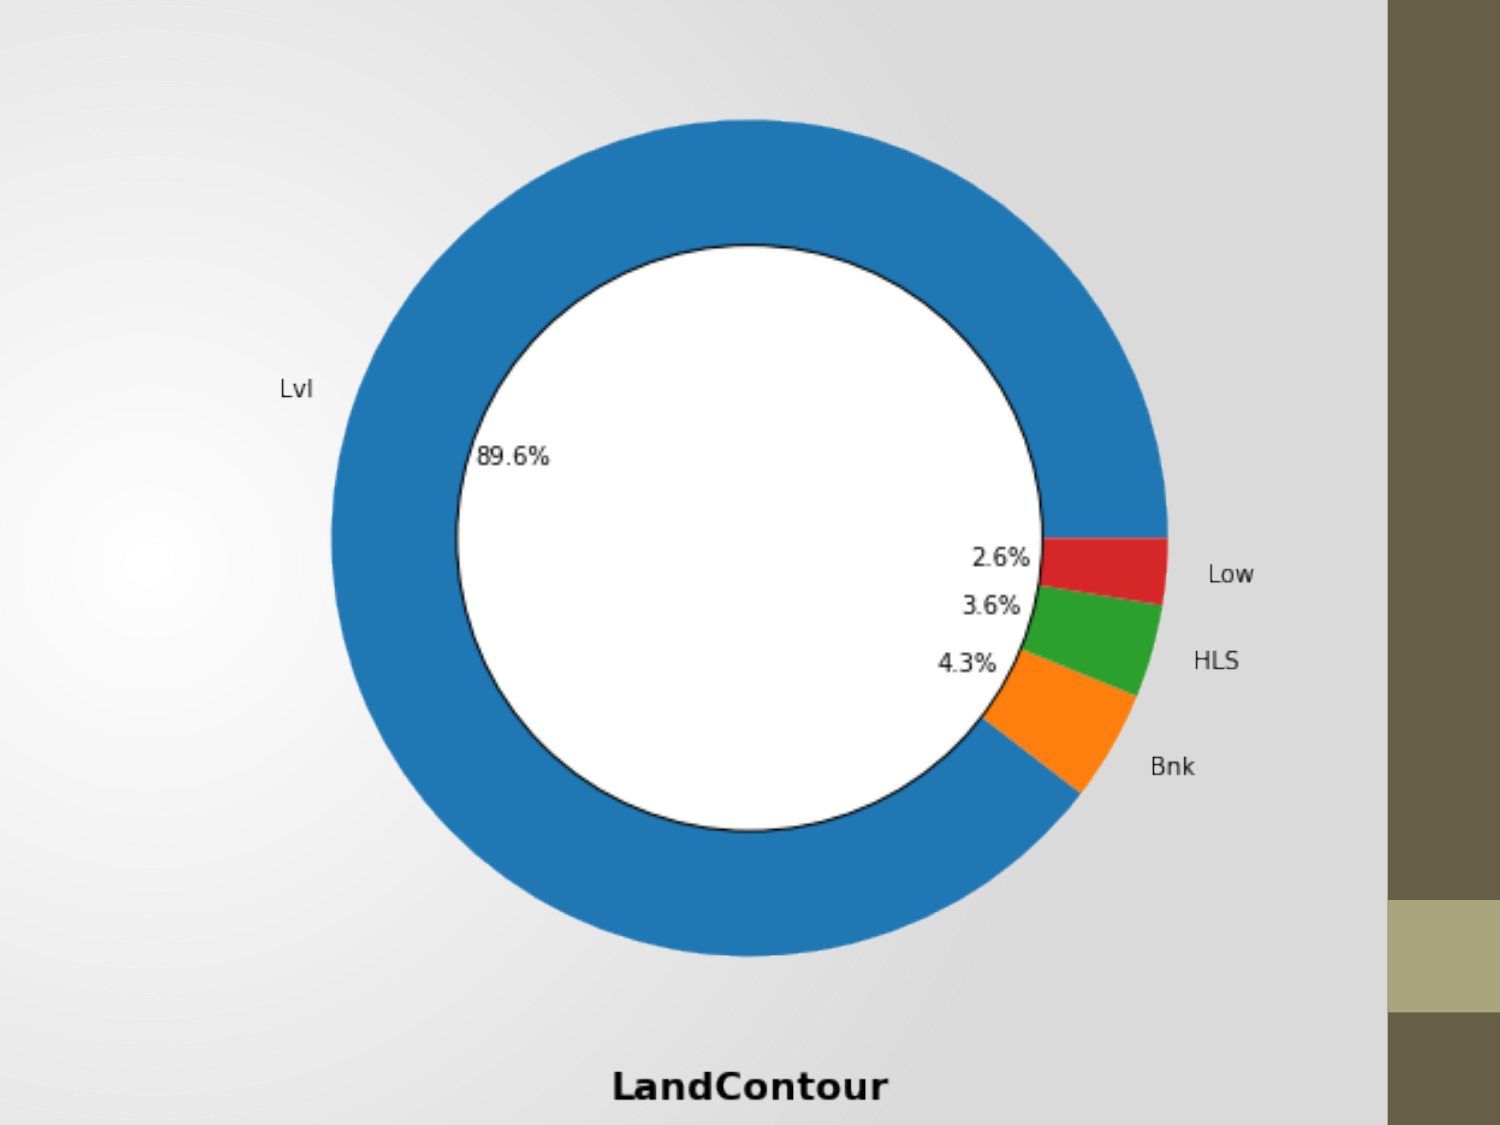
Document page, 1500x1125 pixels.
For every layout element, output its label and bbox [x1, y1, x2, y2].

picture [209, 0, 1291, 1125]
